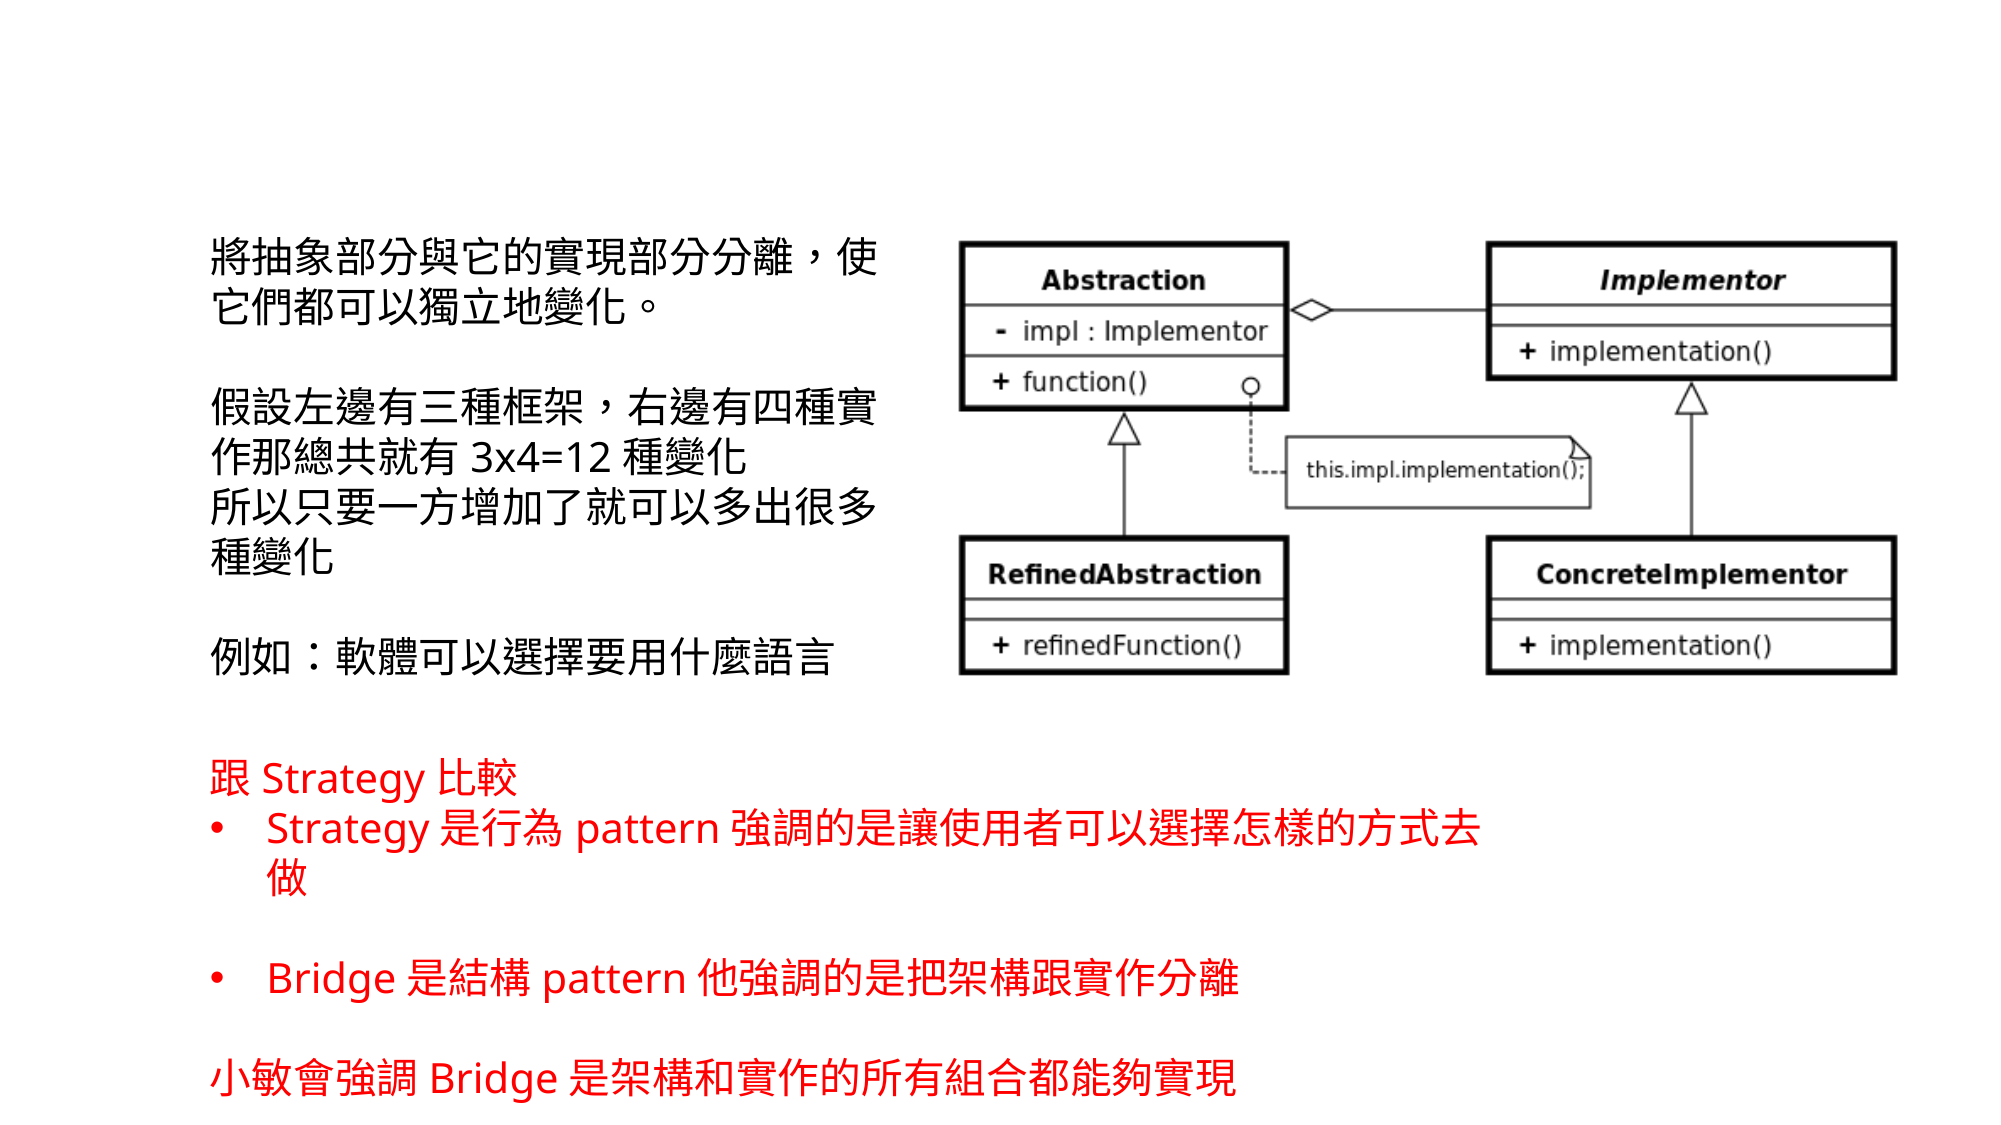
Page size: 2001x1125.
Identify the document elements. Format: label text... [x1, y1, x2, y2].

text_box 跟Strategy比較 Strategy是行為pattern強調的是讓使用者可以選擇怎樣的方式去做 Bridge是結構pattern他強調的是把架構跟實作分離 小敏會強調Bridge是架構和實作的所有組合都能夠實現 [195, 744, 1538, 1110]
text_box 將抽象部分與它的實現部分分離，使它們都可以獨立地變化。 假設左邊有三種框架，右邊有四種實作那總共就有3x4=12種變化 所以只要一方增加了就可以多出很多種變化 例如：軟體可以選擇要用什麼語言 [195, 223, 905, 689]
picture [922, 204, 1935, 711]
